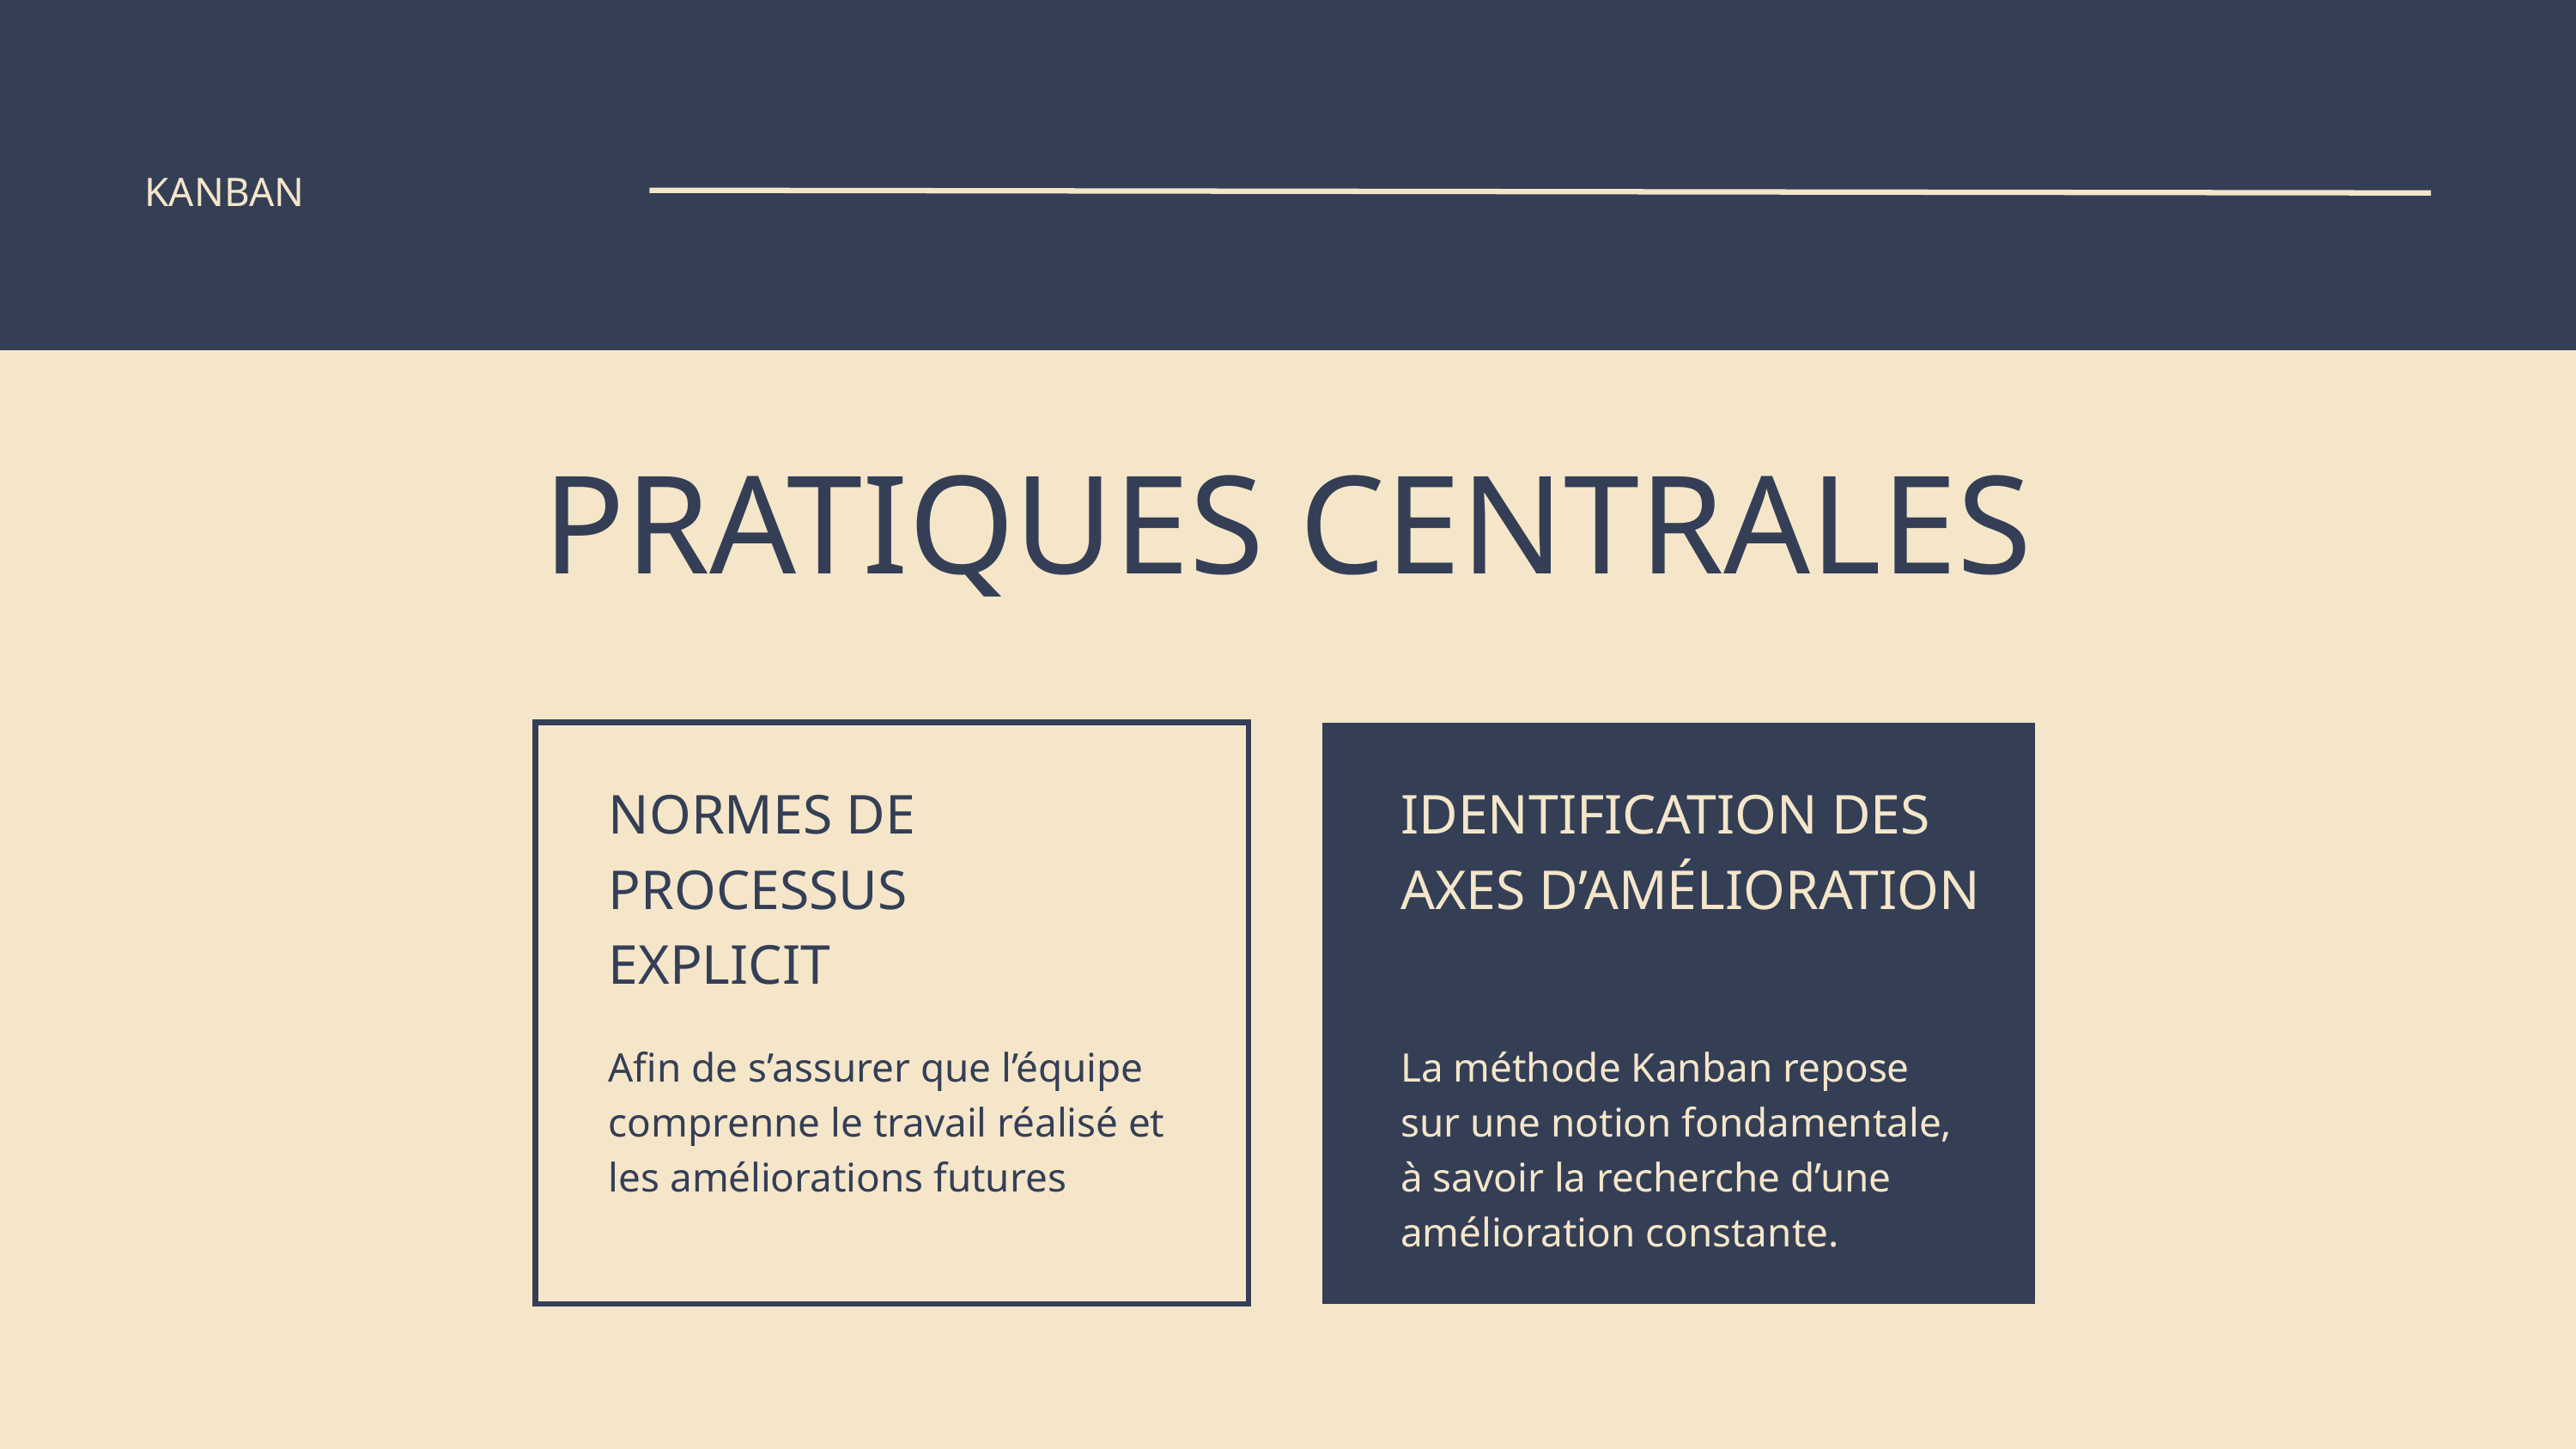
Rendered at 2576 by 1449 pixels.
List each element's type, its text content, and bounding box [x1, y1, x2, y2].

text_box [0, 0, 2576, 351]
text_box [1321, 722, 2036, 1304]
text_box PRATIQUES CENTRALES [243, 410, 2333, 602]
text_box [535, 722, 1249, 1304]
